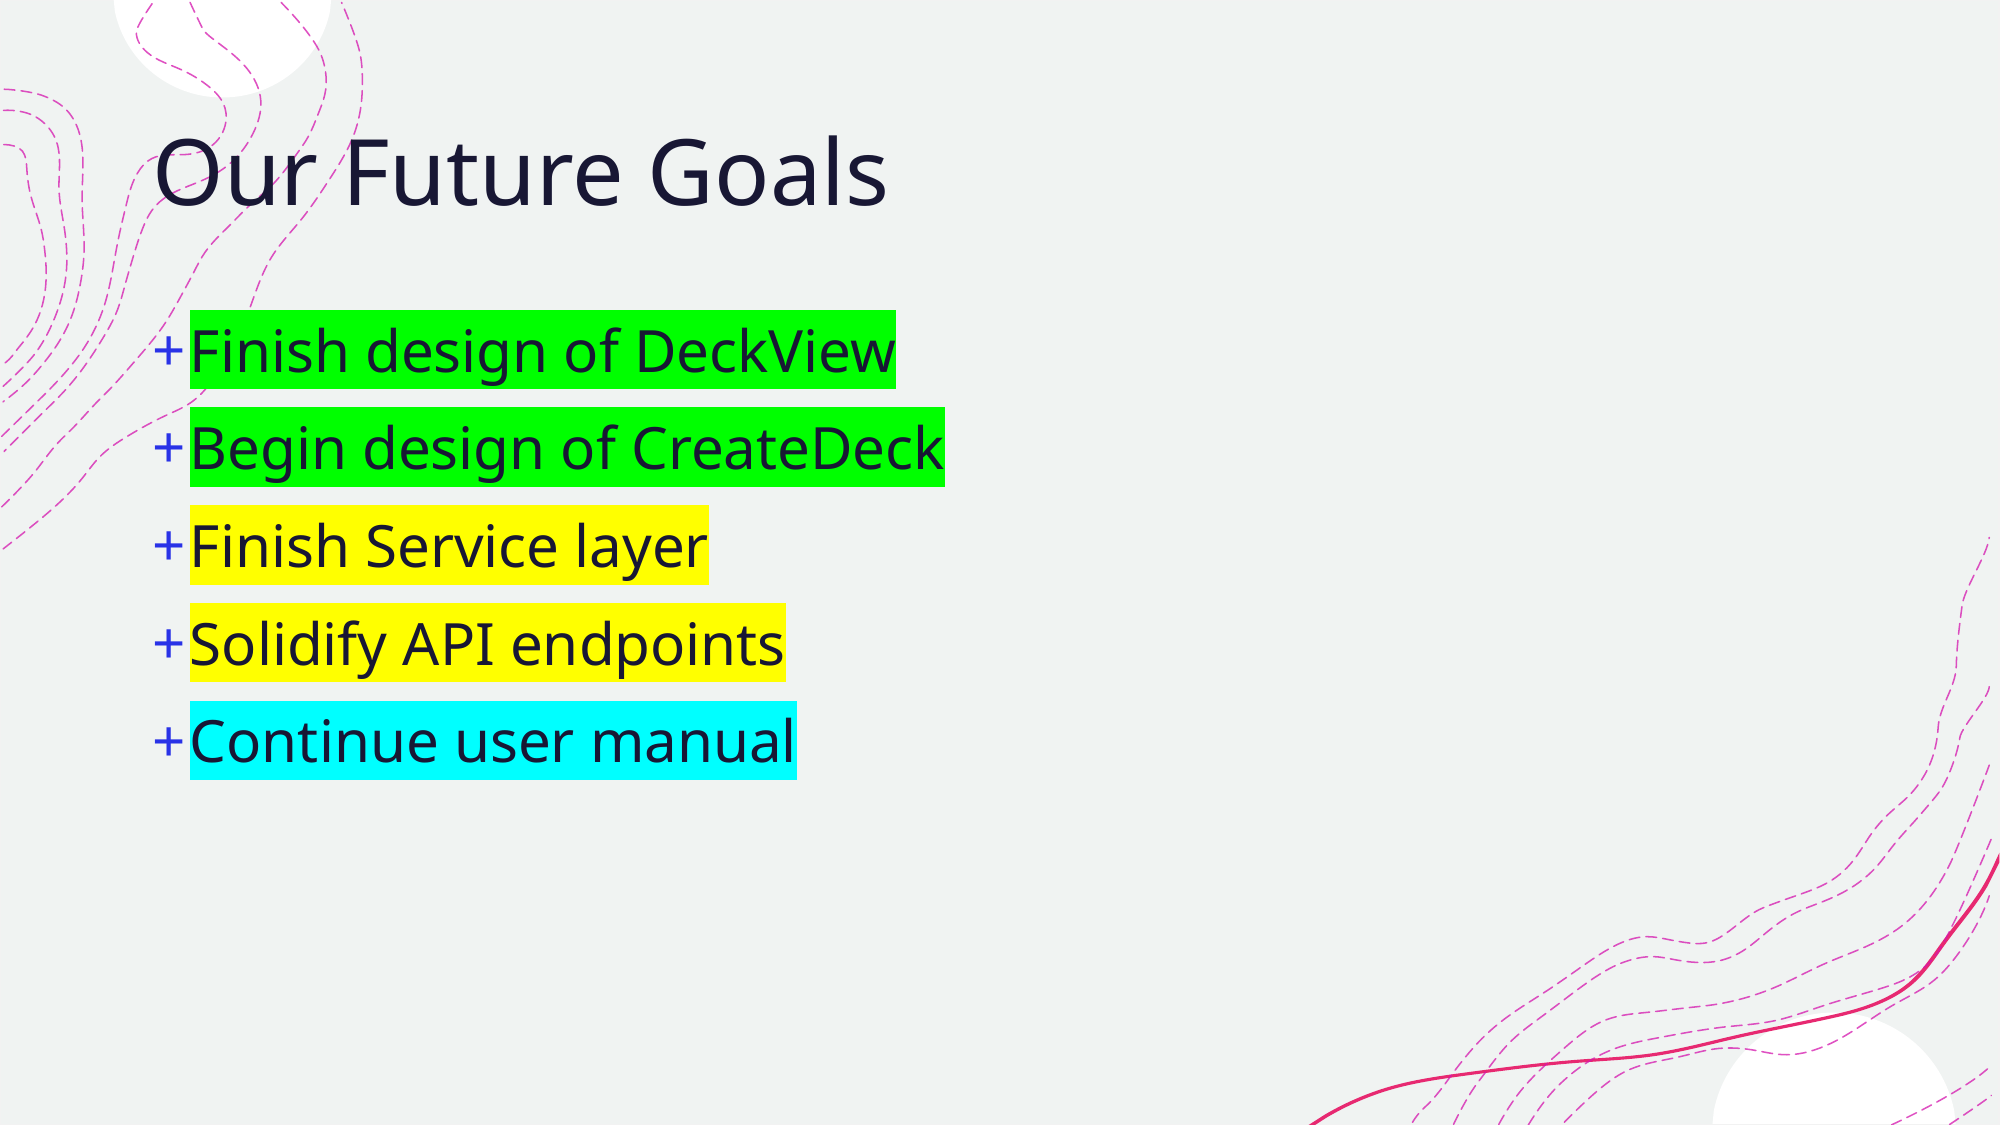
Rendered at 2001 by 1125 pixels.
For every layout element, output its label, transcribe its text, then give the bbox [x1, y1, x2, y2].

title Our Future Goals [137, 59, 1863, 278]
list Finish design of DeckView Begin design of CreateDeck Finish Service layer Solidify API endpoints Continue user manual [137, 299, 1863, 1014]
